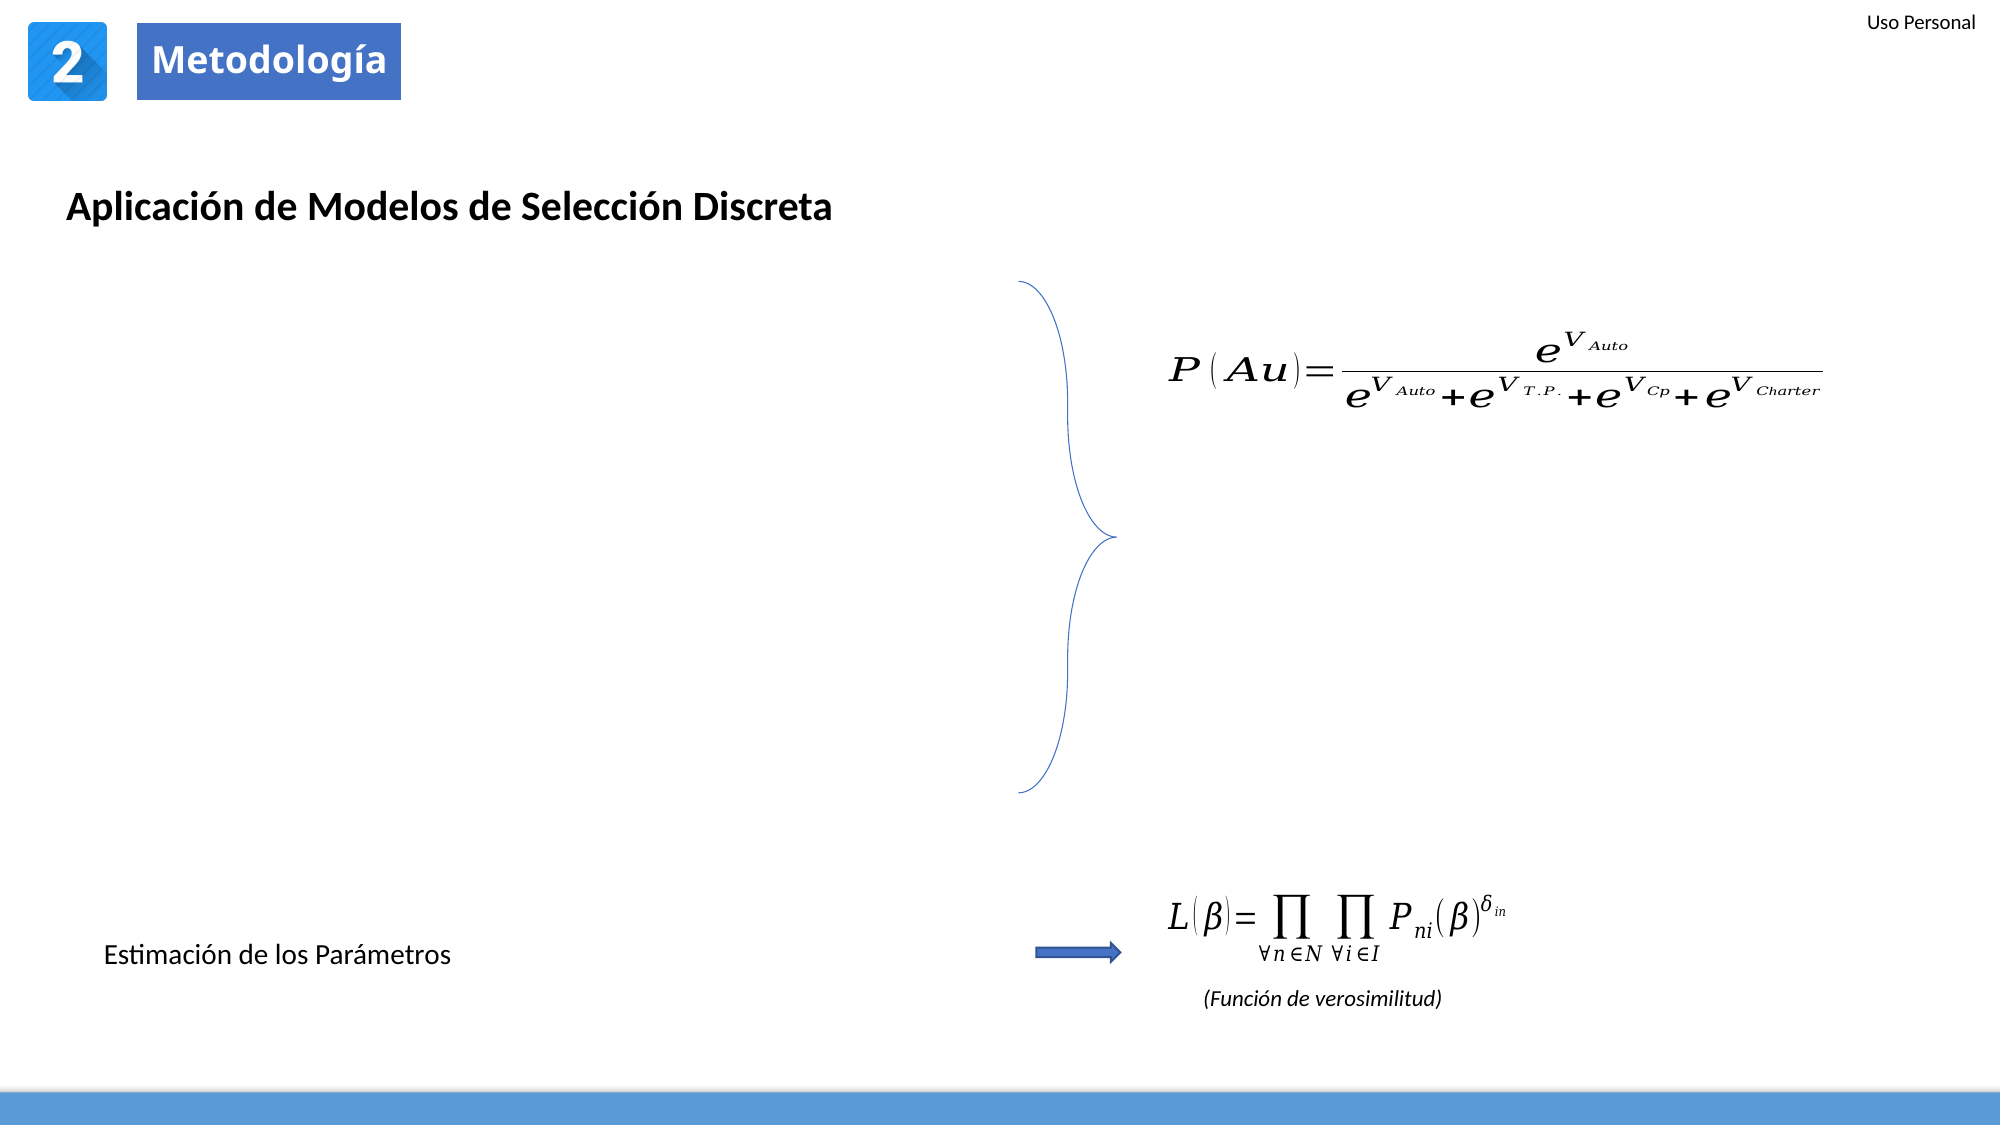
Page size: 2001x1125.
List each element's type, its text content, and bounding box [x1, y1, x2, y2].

text_box Aplicación de Modelos de Selección Discreta [51, 171, 1117, 237]
title Metodología [136, 16, 450, 107]
text_box [0, 1091, 2000, 1125]
text_box (Función de verosimilitud) [1188, 976, 1506, 1019]
text_box [1018, 280, 1117, 794]
text_box [1035, 940, 1122, 965]
picture [27, 22, 107, 101]
